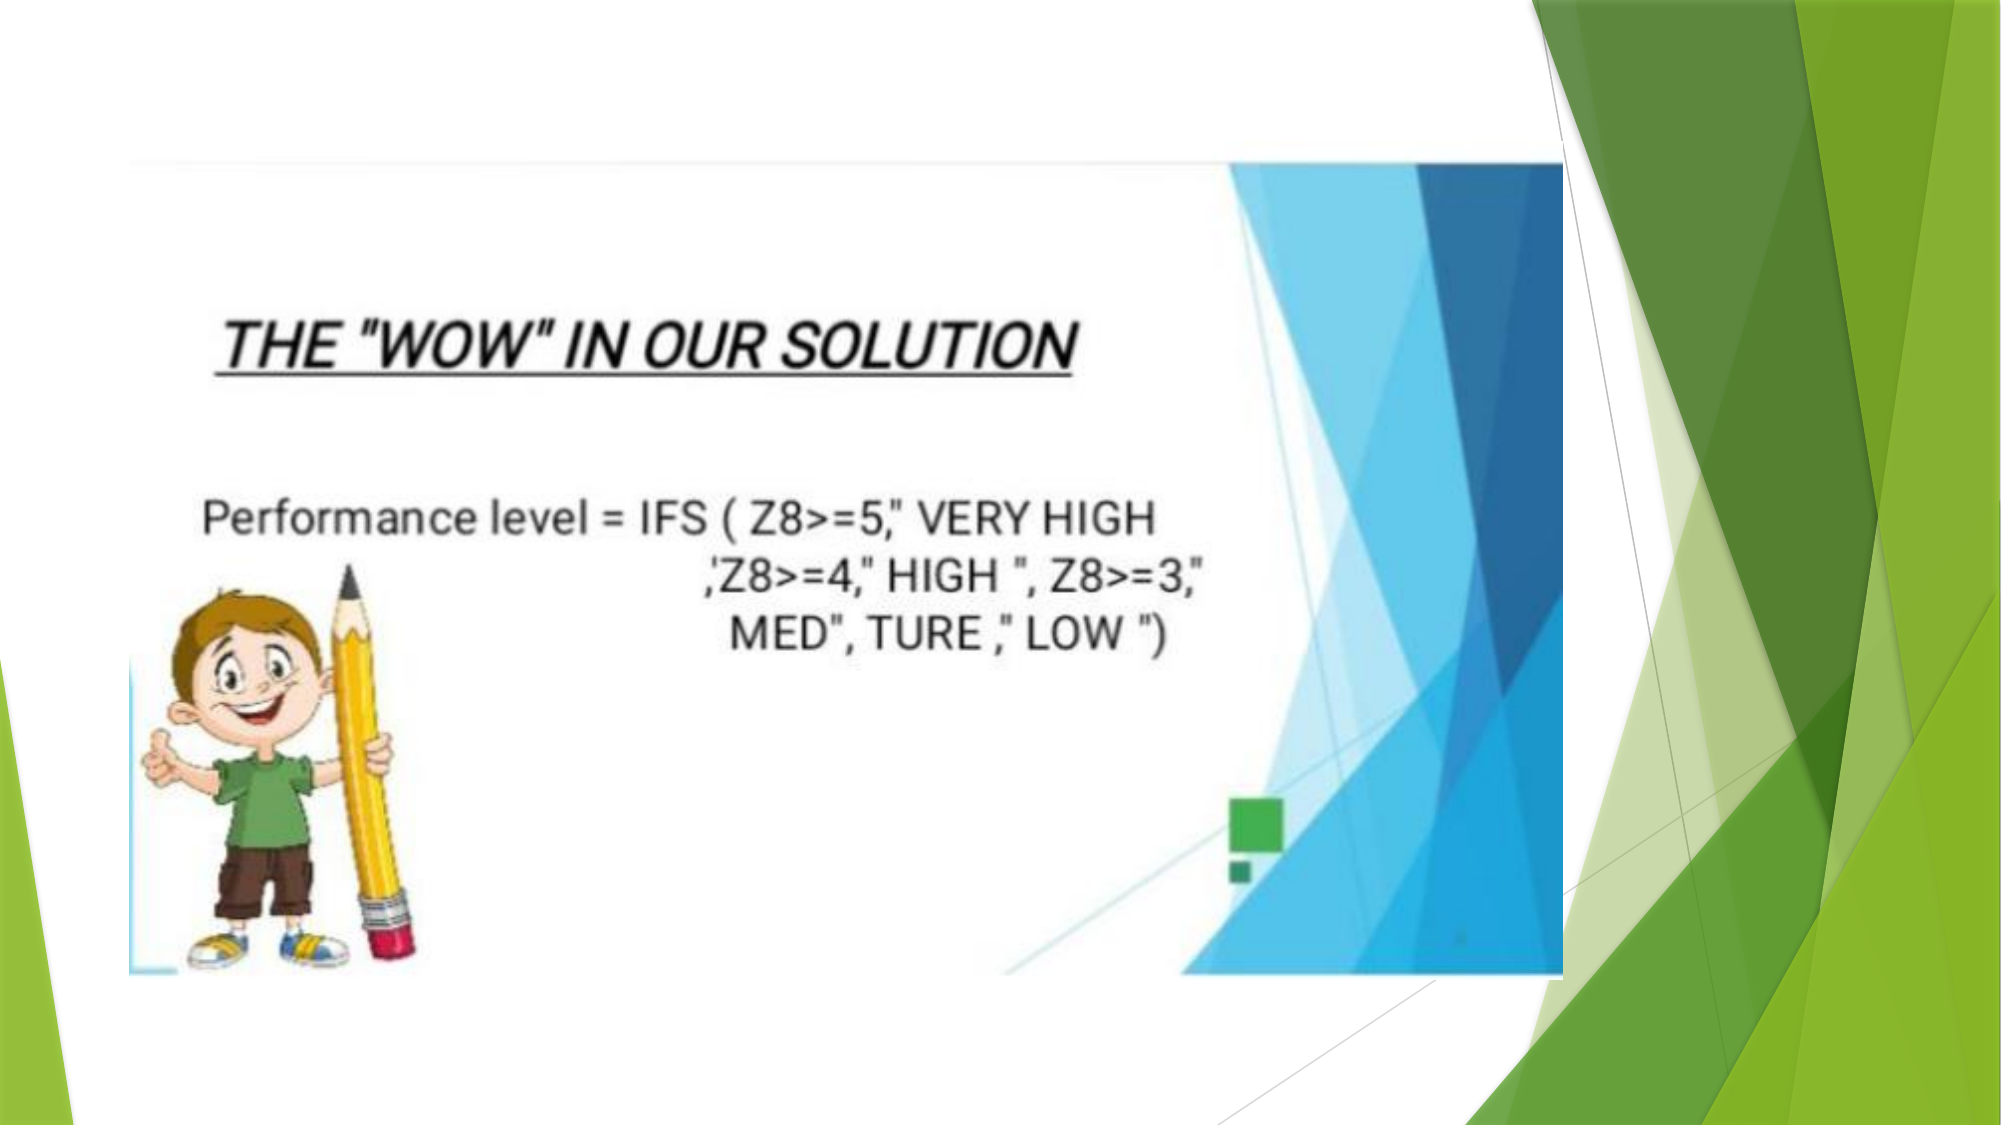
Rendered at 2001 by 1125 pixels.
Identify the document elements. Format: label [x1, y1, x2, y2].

picture [128, 140, 1563, 980]
